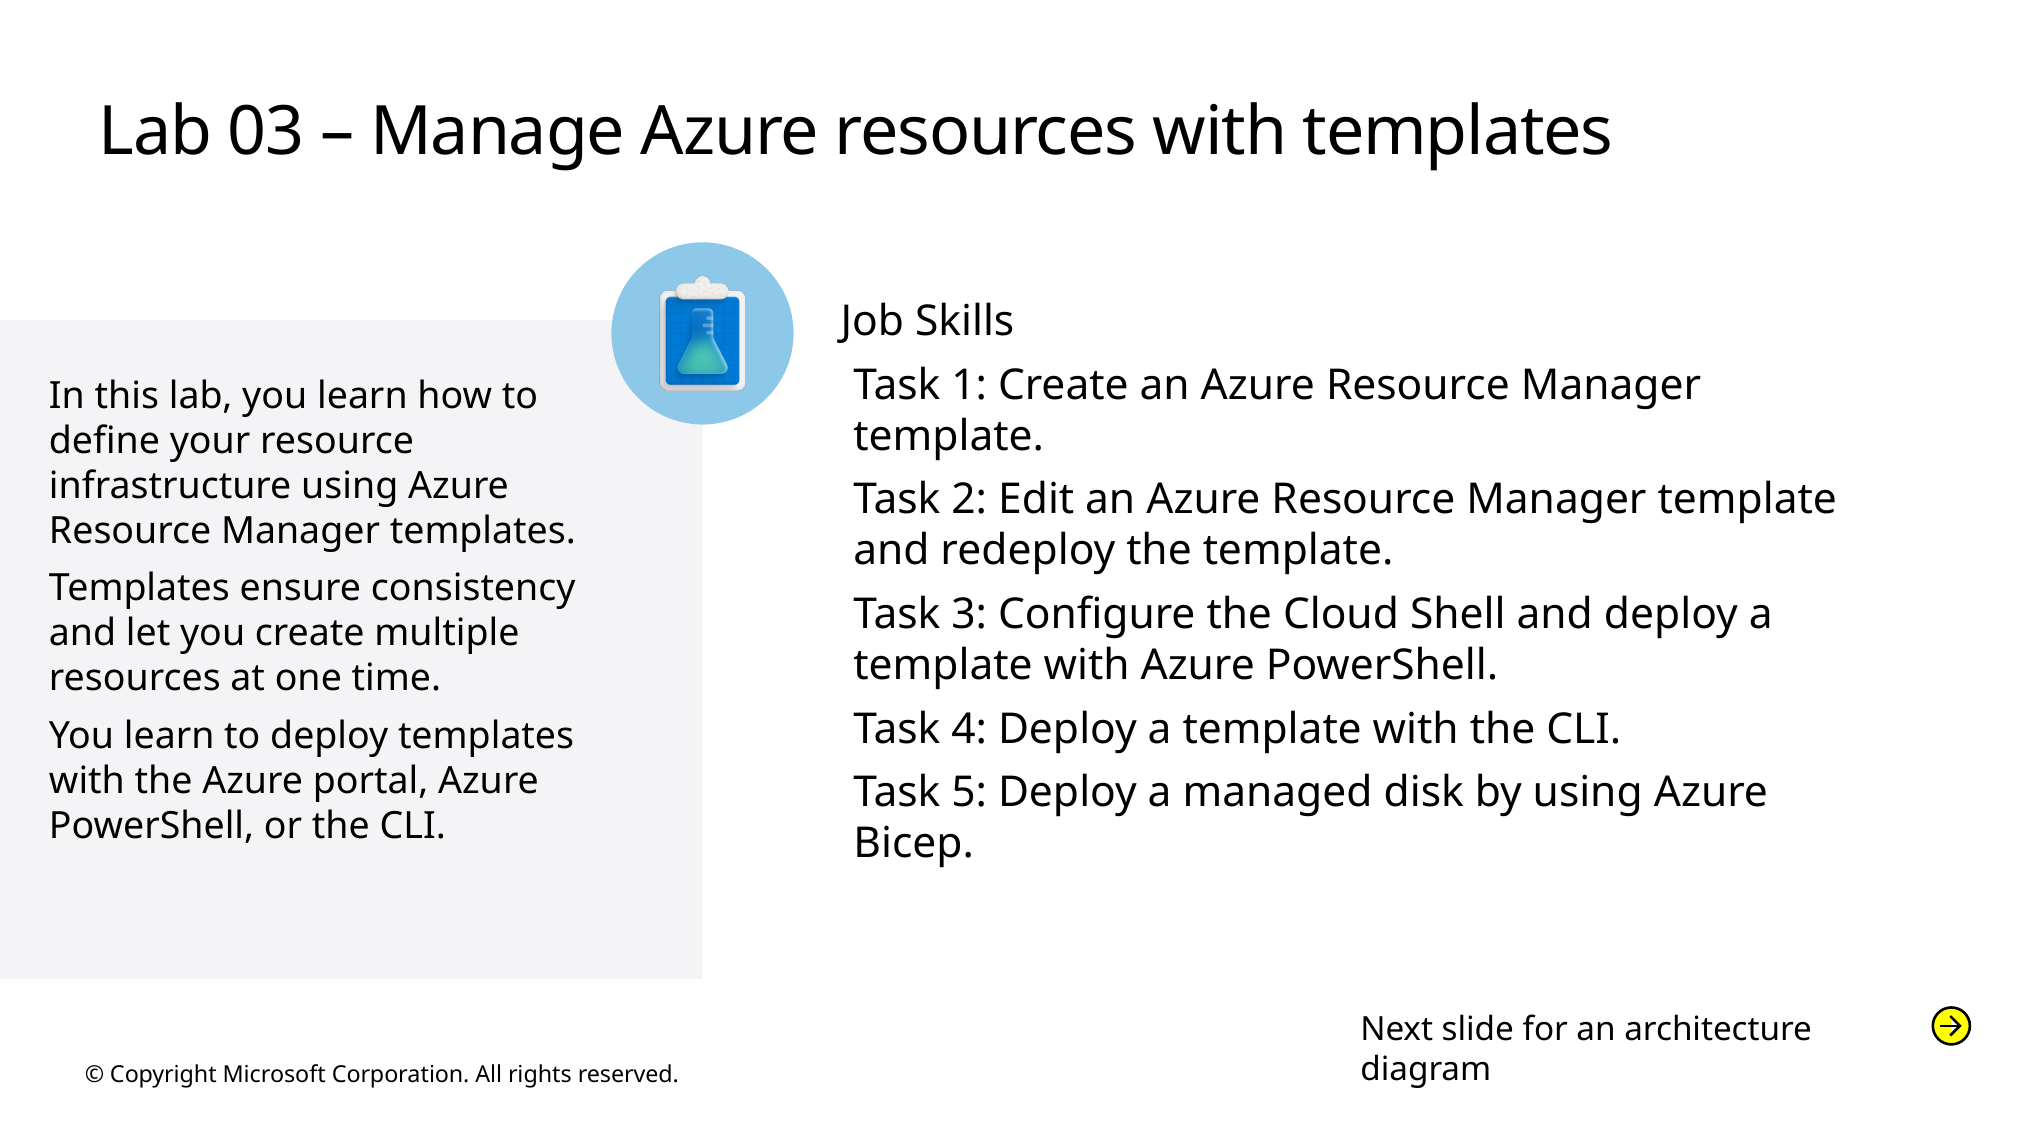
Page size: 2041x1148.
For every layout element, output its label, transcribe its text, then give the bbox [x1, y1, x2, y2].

text_box [1932, 1007, 1970, 1045]
title Lab 03 – Manage Azure resources with templates [98, 86, 2019, 169]
text_box Job Skills [825, 285, 1846, 351]
text_box In this lab, you learn how to define your resource infrastructure using Azure Resource Manager templates. Templates ensure consistency and let you create multiple resources at one time. You learn to deploy templates with the Azure portal, Azure PowerShell, or the CLI. [48, 370, 647, 847]
text_box Next slide for an architecture diagram [1360, 1007, 1920, 1088]
text_box Task 1: Create an Azure Resource Manager template. Task 2: Edit an Azure Resource Manager template and redeploy the template. Task 3: Configure the Cloud Shell and deploy a template with Azure PowerShell. Task 4: Deploy a template with the CLI. Task 5: Deploy a managed disk by using Azure Bicep. the CLI the CLI [823, 334, 1901, 970]
picture [645, 276, 760, 391]
